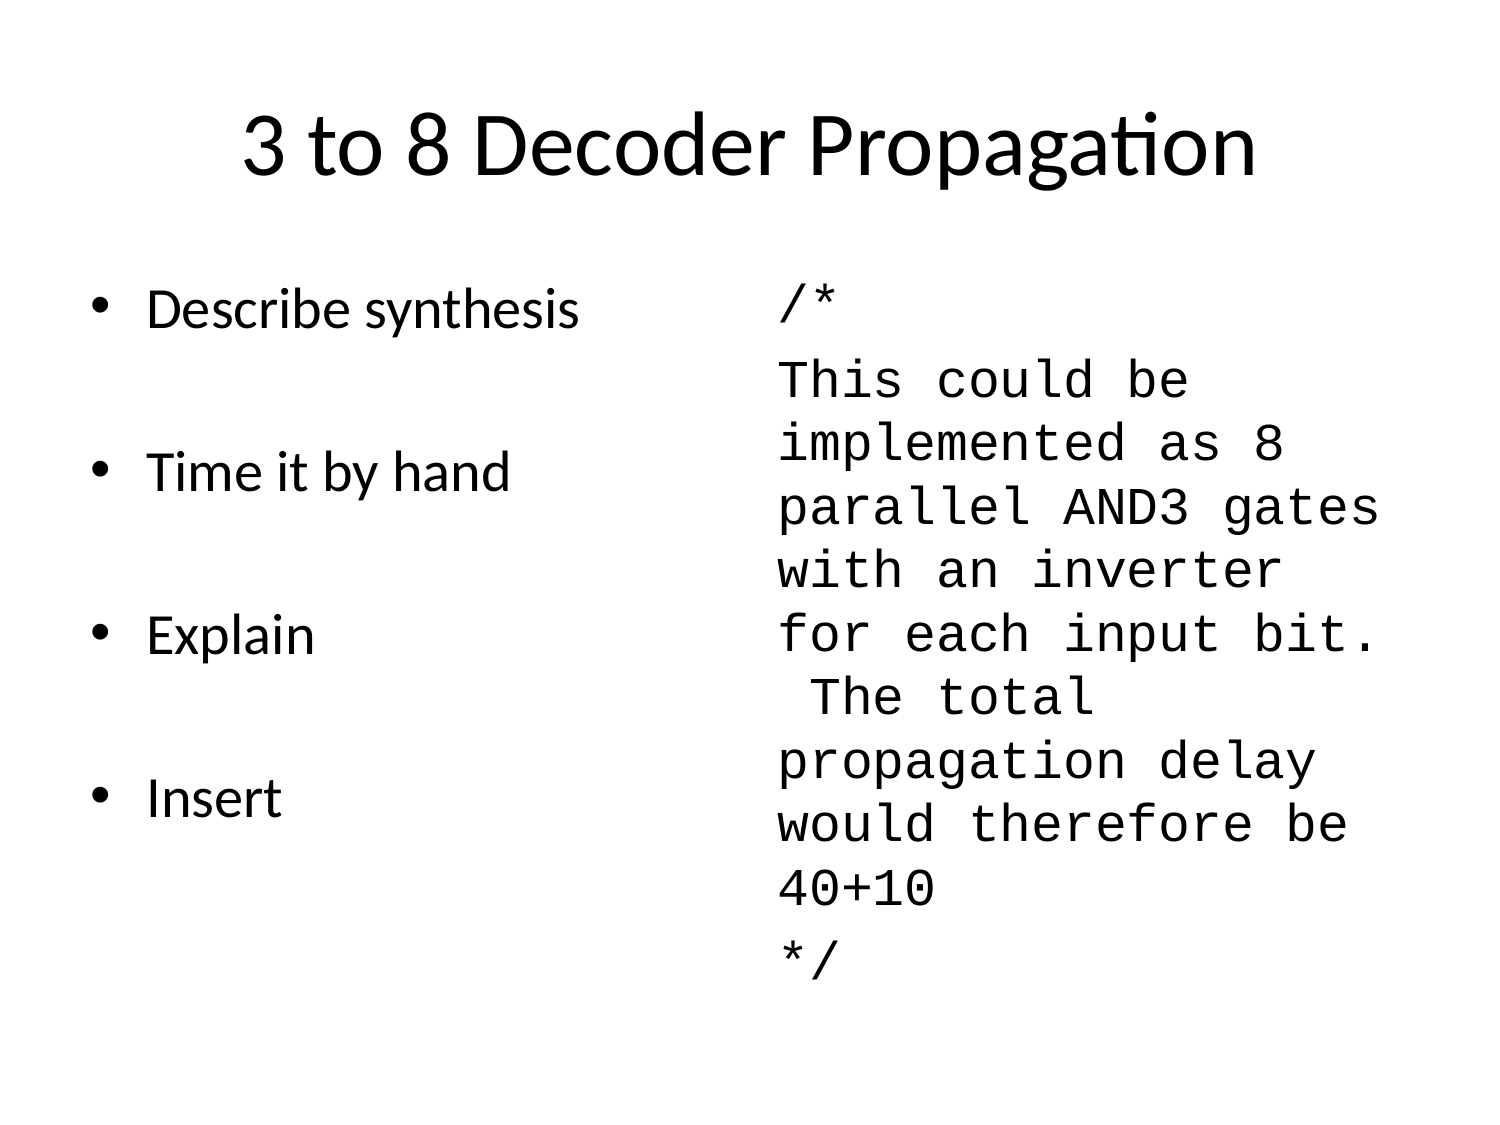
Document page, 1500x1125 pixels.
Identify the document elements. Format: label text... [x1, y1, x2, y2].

list /* This could be implemented as 8 parallel AND3 gates with an inverter for each input bit. The total propagation delay would therefore be 40+10 */ [762, 262, 1425, 1005]
title 3 to 8 Decoder Propagation [75, 45, 1425, 233]
list Describe synthesis Time it by hand Explain Insert [75, 262, 738, 1005]
